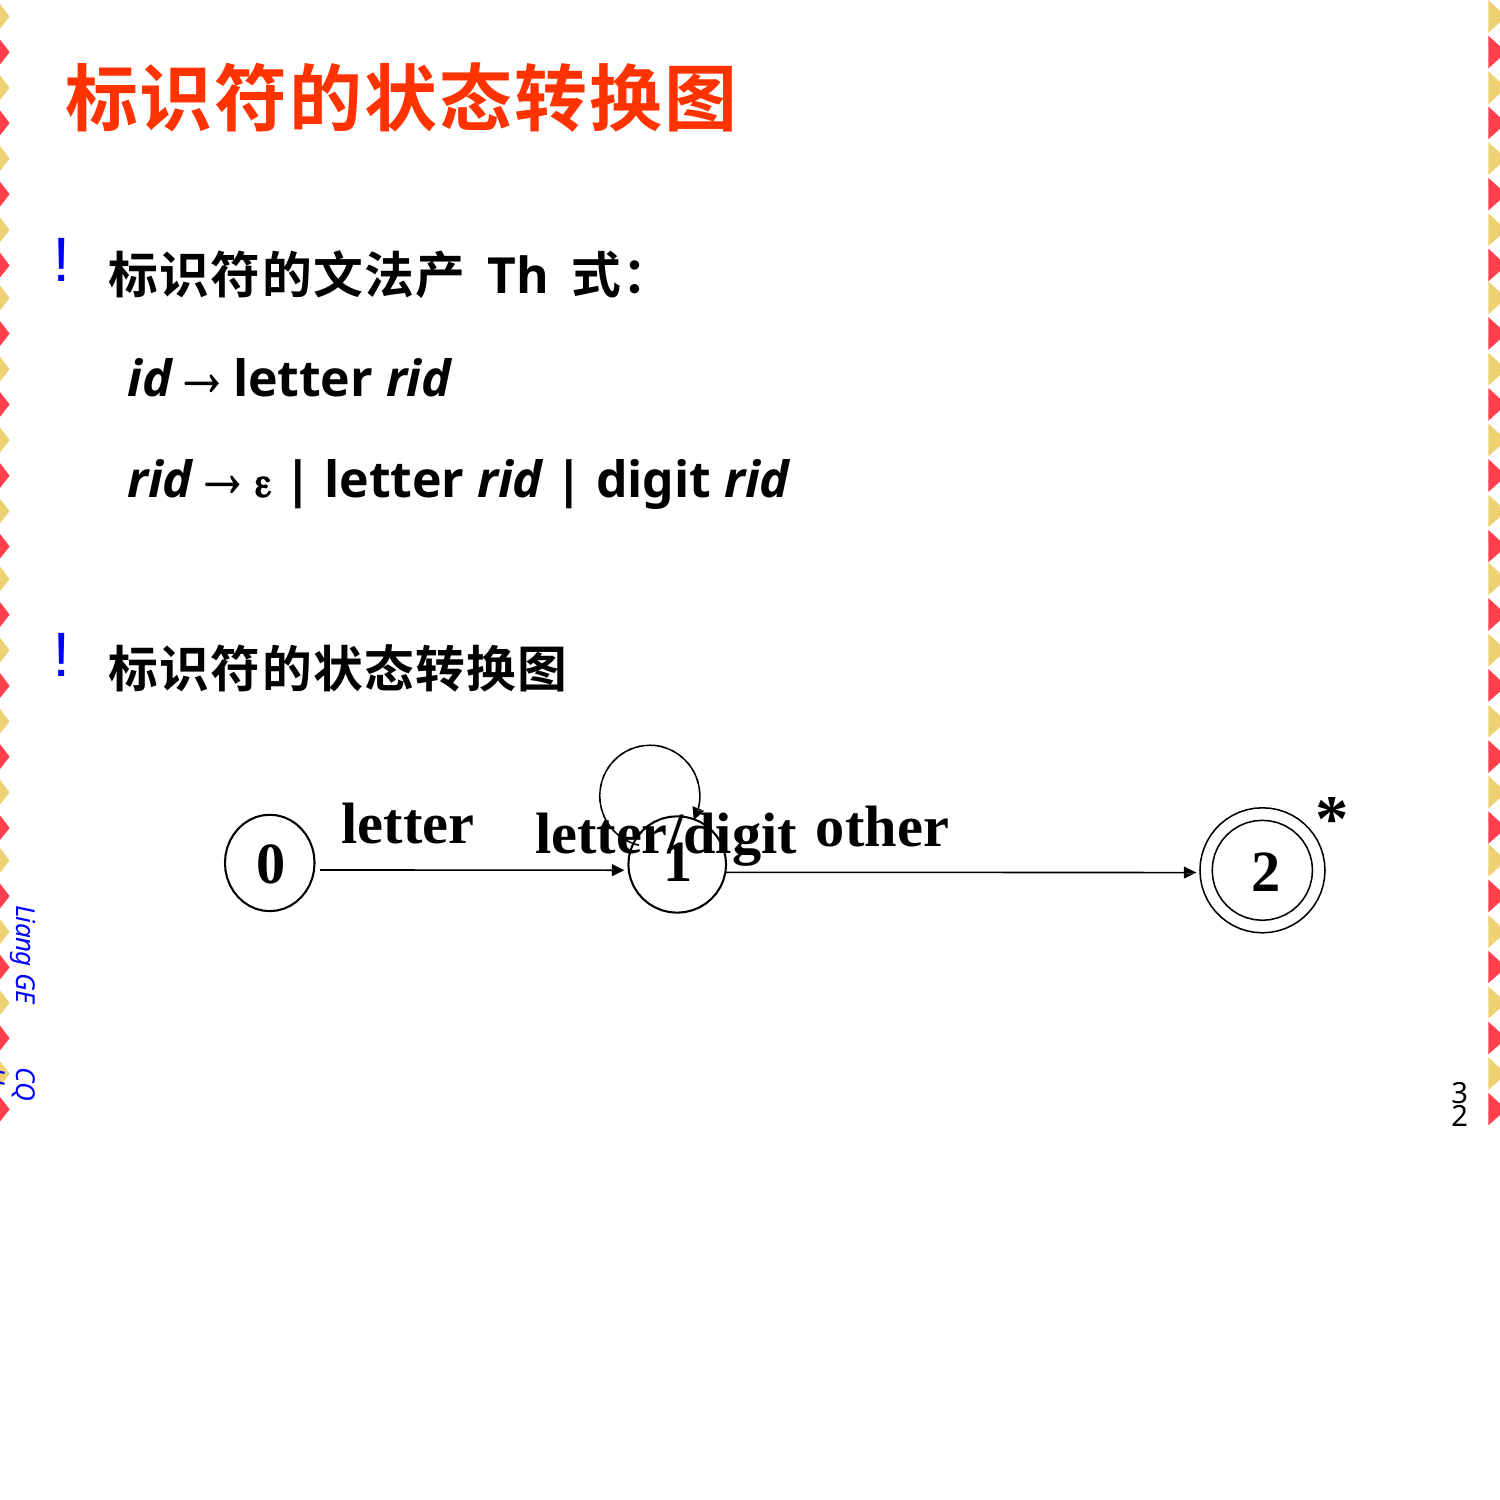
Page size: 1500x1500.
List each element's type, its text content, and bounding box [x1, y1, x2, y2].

text_box * [1315, 772, 1349, 855]
text_box [628, 865, 727, 913]
slide_number 32 [1447, 1081, 1485, 1500]
text_box [225, 865, 315, 912]
text_box [320, 865, 625, 877]
text_box other [813, 786, 951, 859]
text_box CQU [10, 1065, 41, 1107]
text_box [725, 866, 1197, 879]
text_box [1200, 807, 1326, 933]
text_box 标识符的文法产Th式： id  letter rid rid   | letter rid | digit rid 标识符的状态转换图 letter/digit [50, 194, 904, 865]
text_box [598, 744, 705, 846]
text_box Liang GE [10, 902, 41, 1007]
text_box letter [339, 783, 477, 855]
title 标识符的状态转换图 [62, 49, 745, 194]
